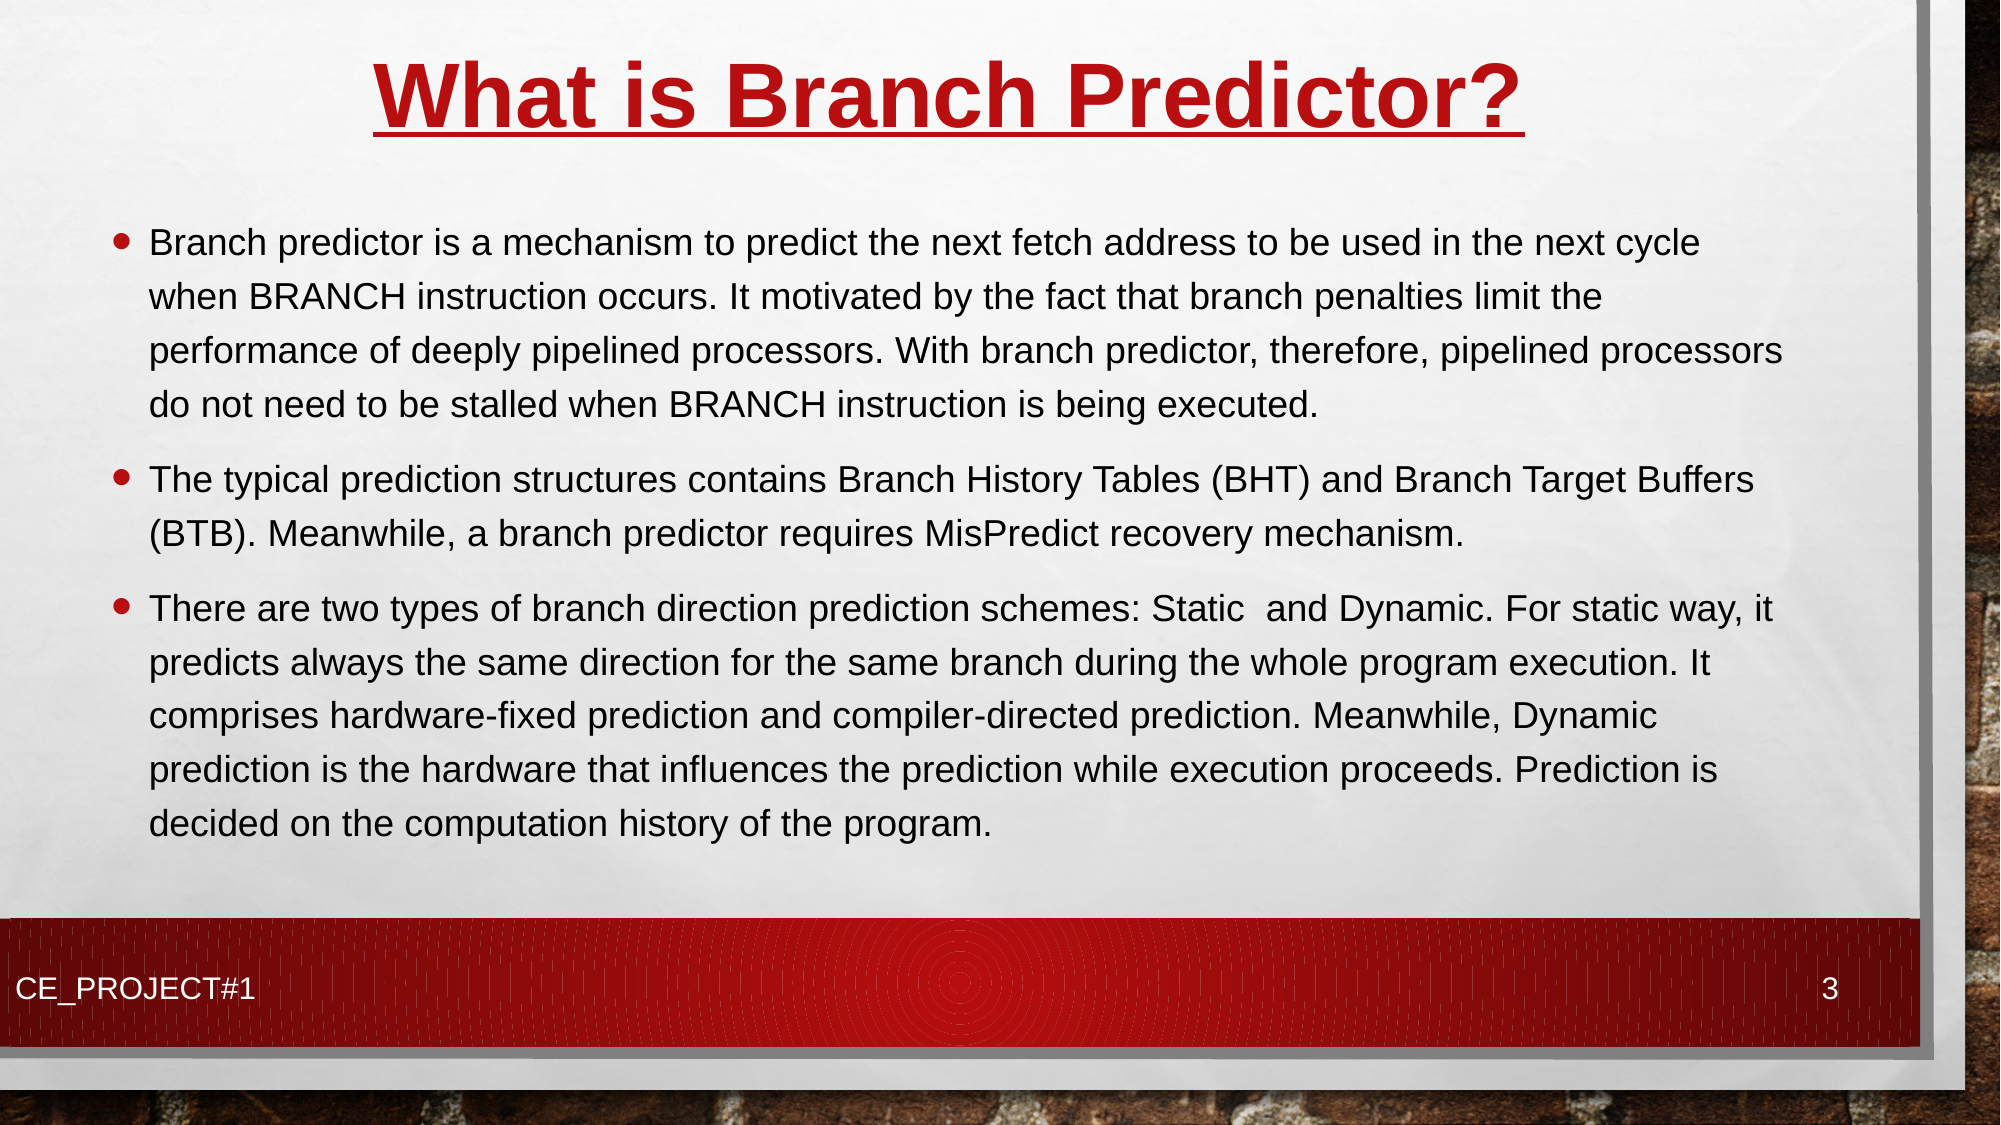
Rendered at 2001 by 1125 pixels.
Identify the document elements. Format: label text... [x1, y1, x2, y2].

title What is Branch Predictor? [96, 3, 1802, 192]
footer CE_PROJECT#1 [0, 946, 903, 1029]
slide_number 3 [1756, 946, 1905, 1029]
picture [0, 0, 2000, 1125]
list Branch predictor is a mechanism to predict the next fetch address to be used in the next cycle when BRANCH instruction occurs. It motivated by the fact that branch penalties limit the performance of deeply pipelined processors. With branch predictor, therefore, pipelined processors do not need to be stalled when BRANCH instruction is being executed. The typical prediction structures contains Branch History Tables (BHT) and Branch Target Buffers (BTB). Meanwhile, a branch predictor requires MisPredict recovery mechanism. There are two types of branch direction prediction schemes: Static and Dynamic. For static way, it predicts always the same direction for the same branch during the whole program execution. It comprises hardware-fixed prediction and compiler-directed prediction. Meanwhile, Dynamic prediction is the hardware that influences the prediction while execution proceeds. Prediction is decided on the computation history of the program. [96, 255, 1802, 799]
